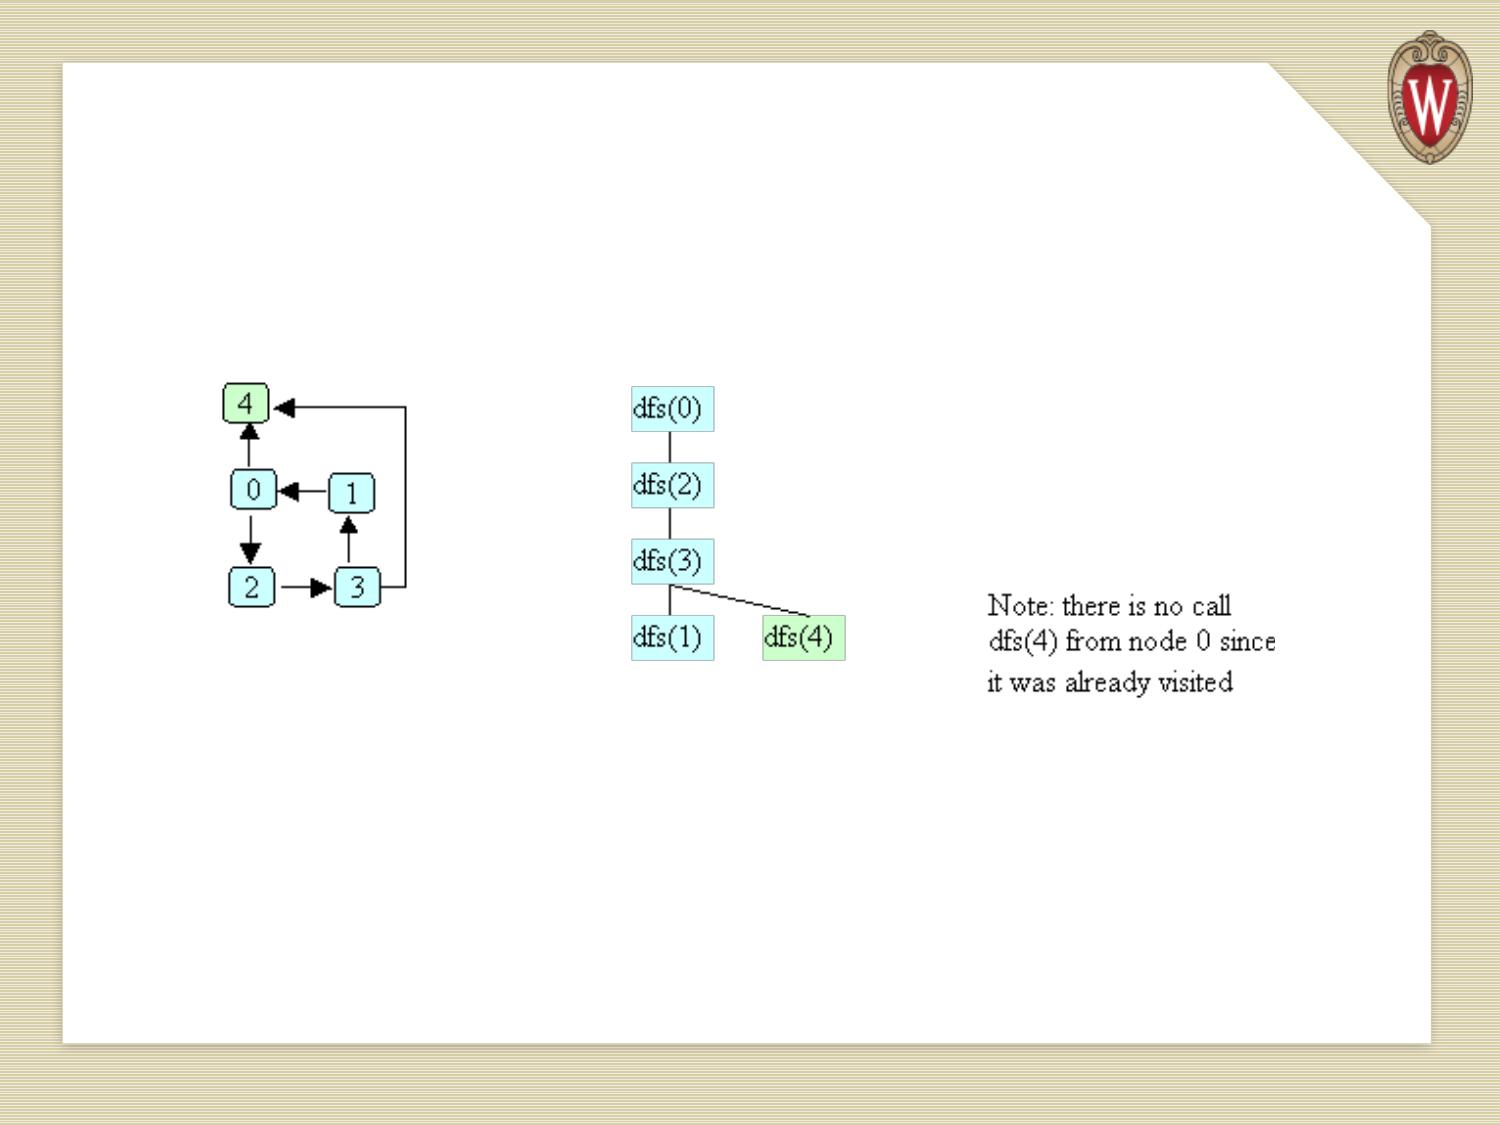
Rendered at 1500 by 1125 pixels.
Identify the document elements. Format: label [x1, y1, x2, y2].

picture [146, 374, 1276, 1125]
